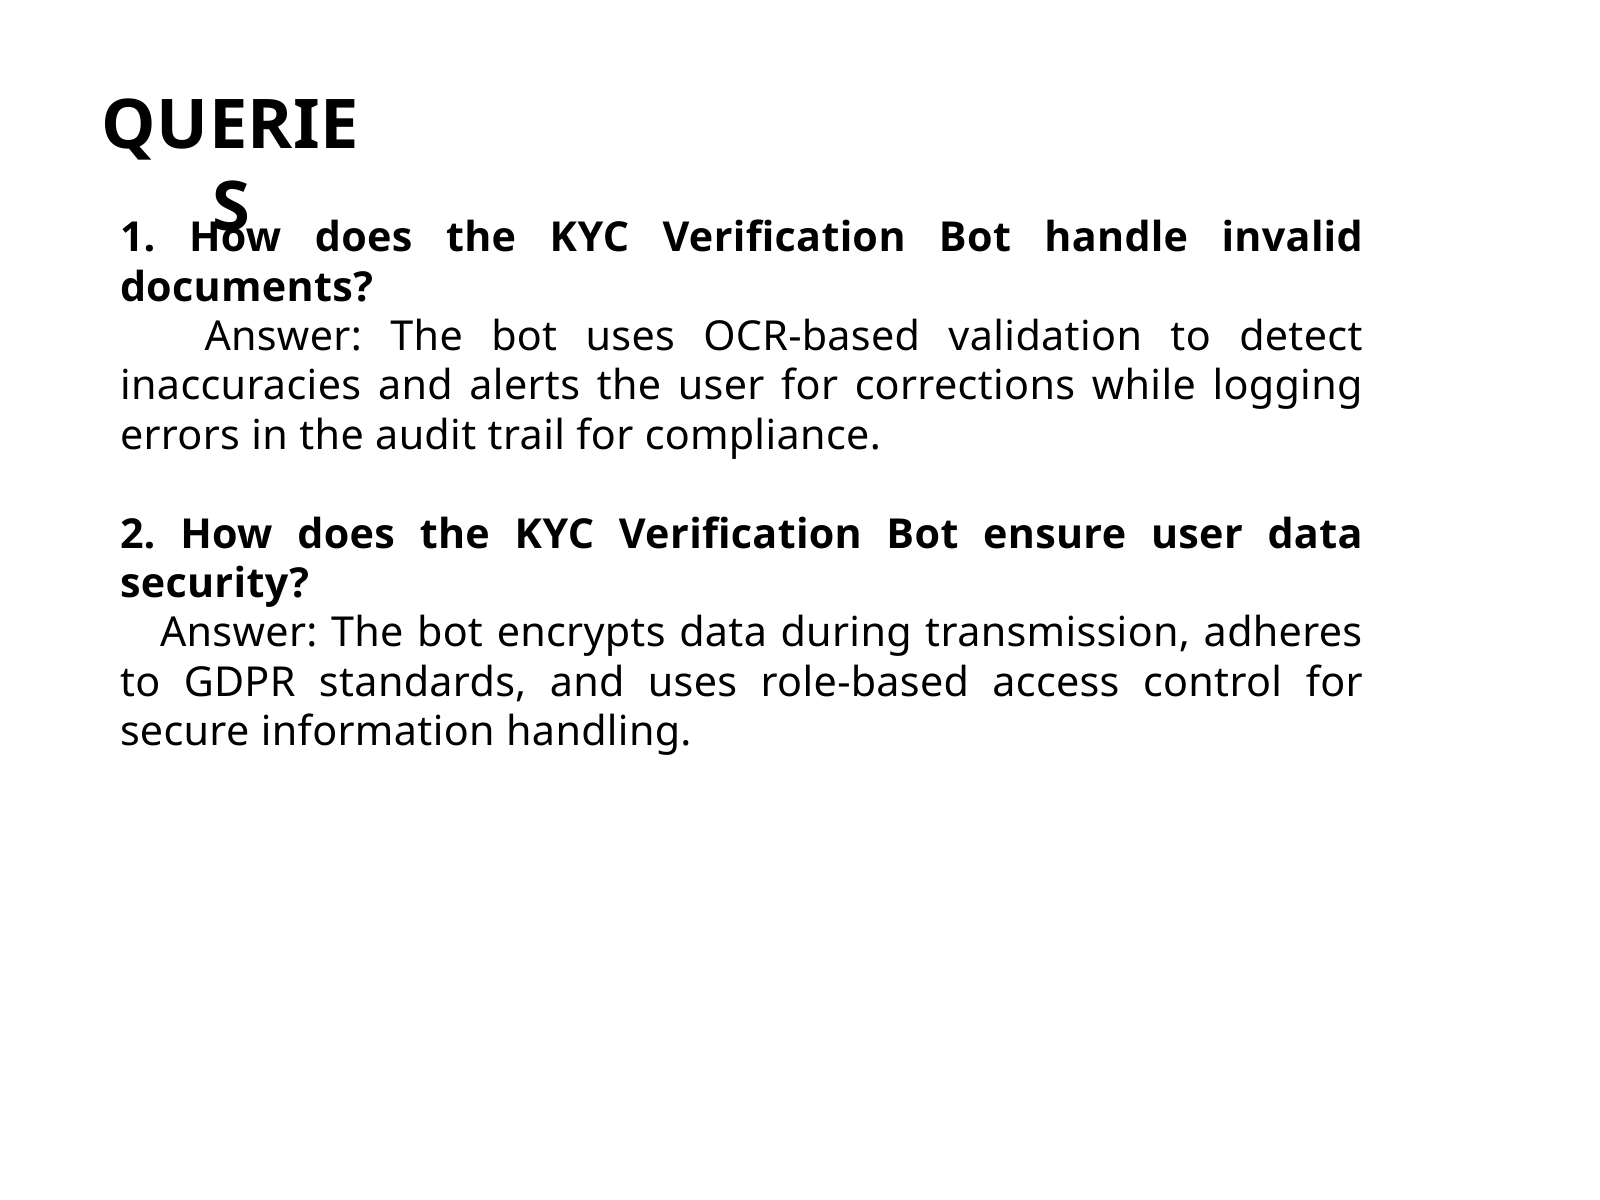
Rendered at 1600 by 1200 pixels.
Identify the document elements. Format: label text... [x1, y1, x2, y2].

text_box 1. How does the KYC Verification Bot handle invalid documents? Answer: The bot uses OCR-based validation to detect inaccuracies and alerts the user for corrections while logging errors in the audit trail for compliance. 2. How does the KYC Verification Bot ensure user data security? Answer: The bot encrypts data during transmission, adheres to GDPR standards, and uses role-based access control for secure information handling. [119, 210, 1364, 754]
text_box QUERIES [83, 79, 379, 245]
